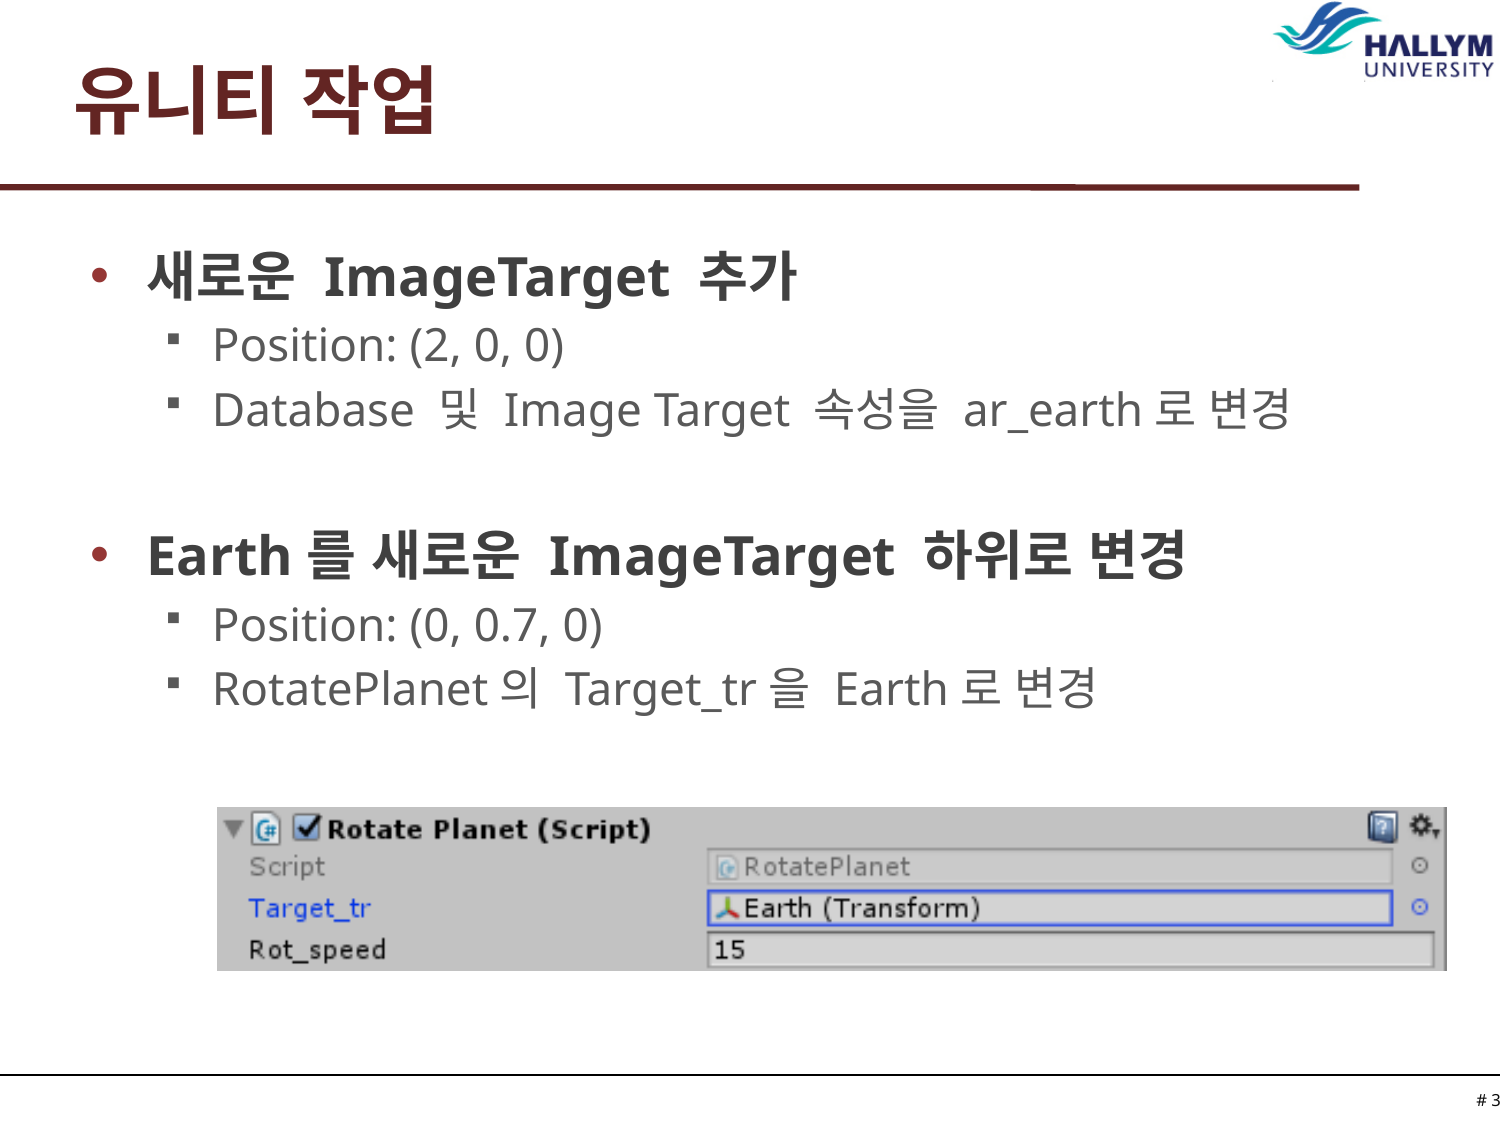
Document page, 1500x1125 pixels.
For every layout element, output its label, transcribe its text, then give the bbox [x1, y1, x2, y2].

list 새로운 ImageTarget 추가 Position: (2, 0, 0) Database 및 Image Target 속성을 ar_earth로 변경 Earth를 새로운 ImageTarget 하위로 변경 Position: (0, 0.7, 0) RotatePlanet의 Target_tr을 Earth로 변경 [75, 234, 1425, 1032]
picture [216, 806, 1448, 971]
title 유니티 작업 [44, 33, 1395, 164]
picture [1269, 0, 1500, 82]
